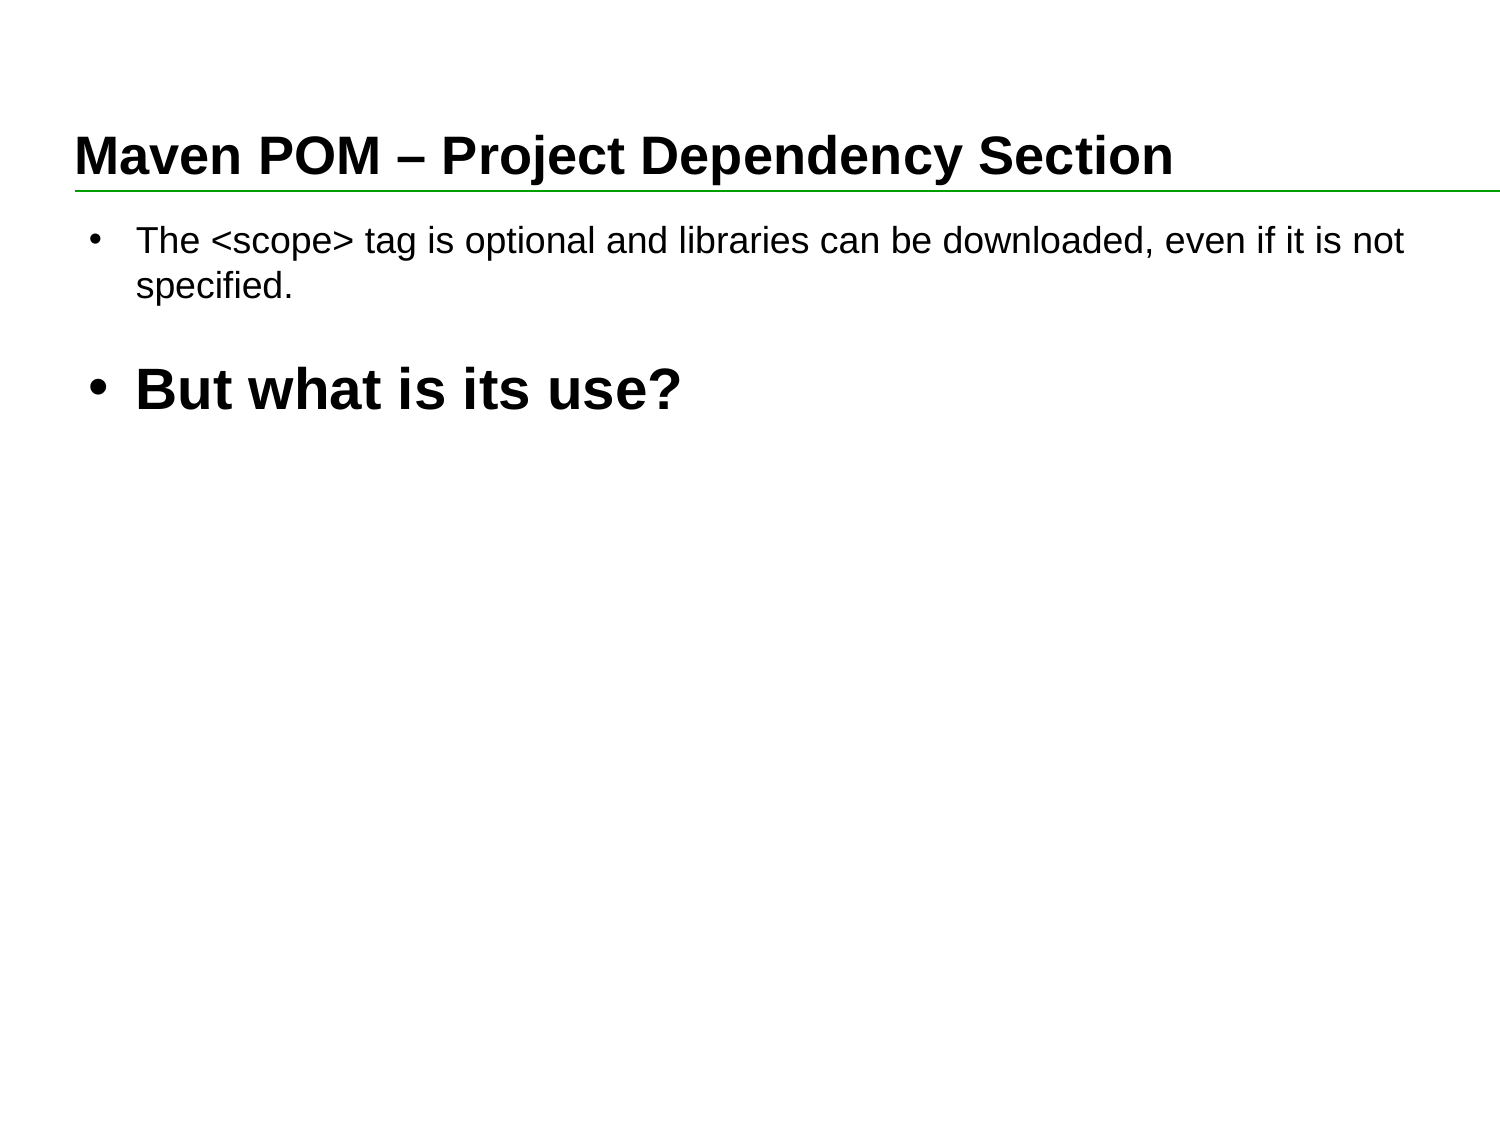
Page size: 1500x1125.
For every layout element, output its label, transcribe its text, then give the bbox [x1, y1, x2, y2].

title Maven POM – Project Dependency Section [74, 56, 1421, 186]
text_box The <scope> tag is optional and libraries can be downloaded, even if it is not specified. But what is its use? [74, 209, 1441, 467]
